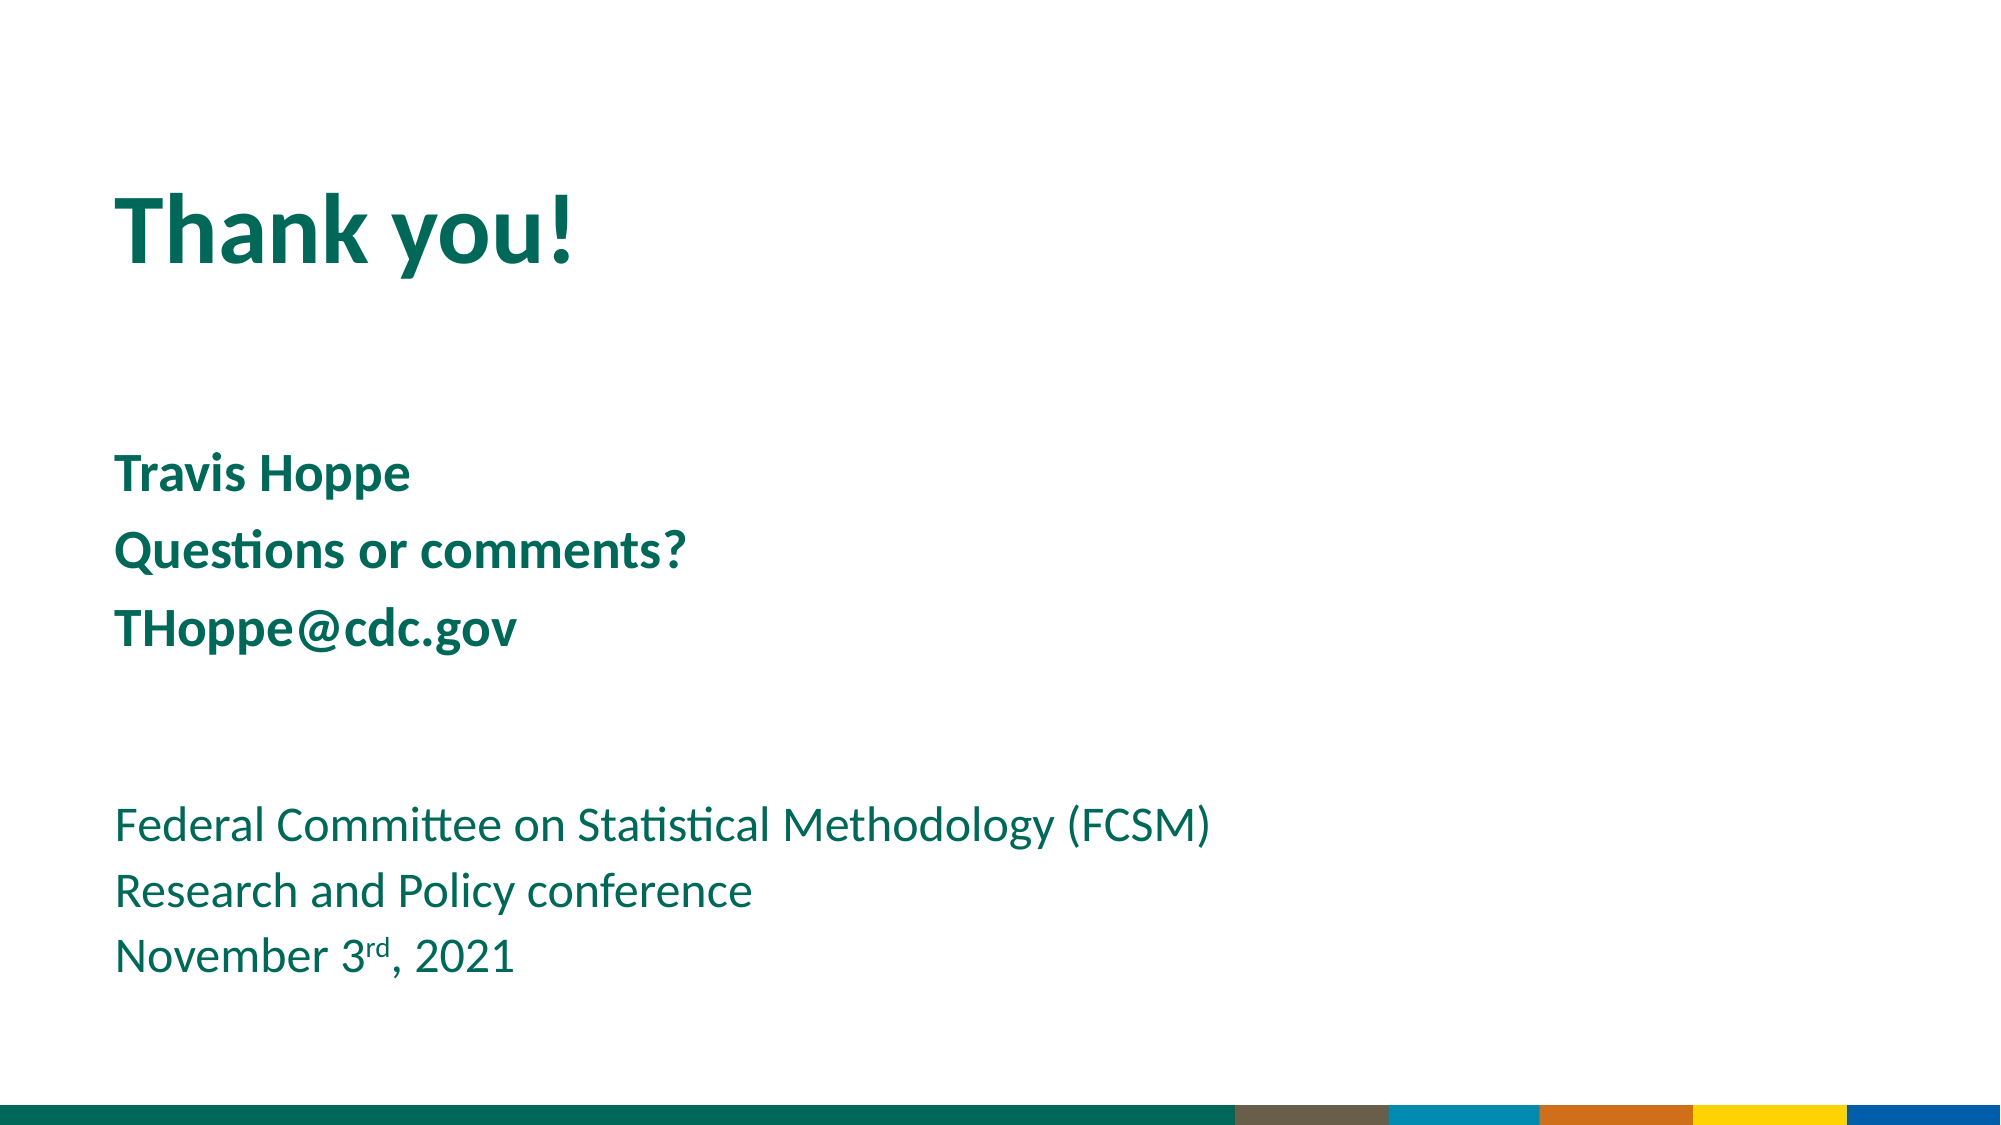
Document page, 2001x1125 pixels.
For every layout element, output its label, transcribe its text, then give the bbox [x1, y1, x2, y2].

picture [0, 1105, 1389, 1125]
picture [1539, 1105, 2000, 1125]
title Thank you! [99, 146, 1900, 337]
text_box Federal Committee on Statistical Methodology (FCSM) Research and Policy conference November 3rd, 2021 [99, 788, 1500, 1002]
text_box Travis Hoppe Questions or comments? THoppe@cdc.gov [99, 427, 1500, 697]
